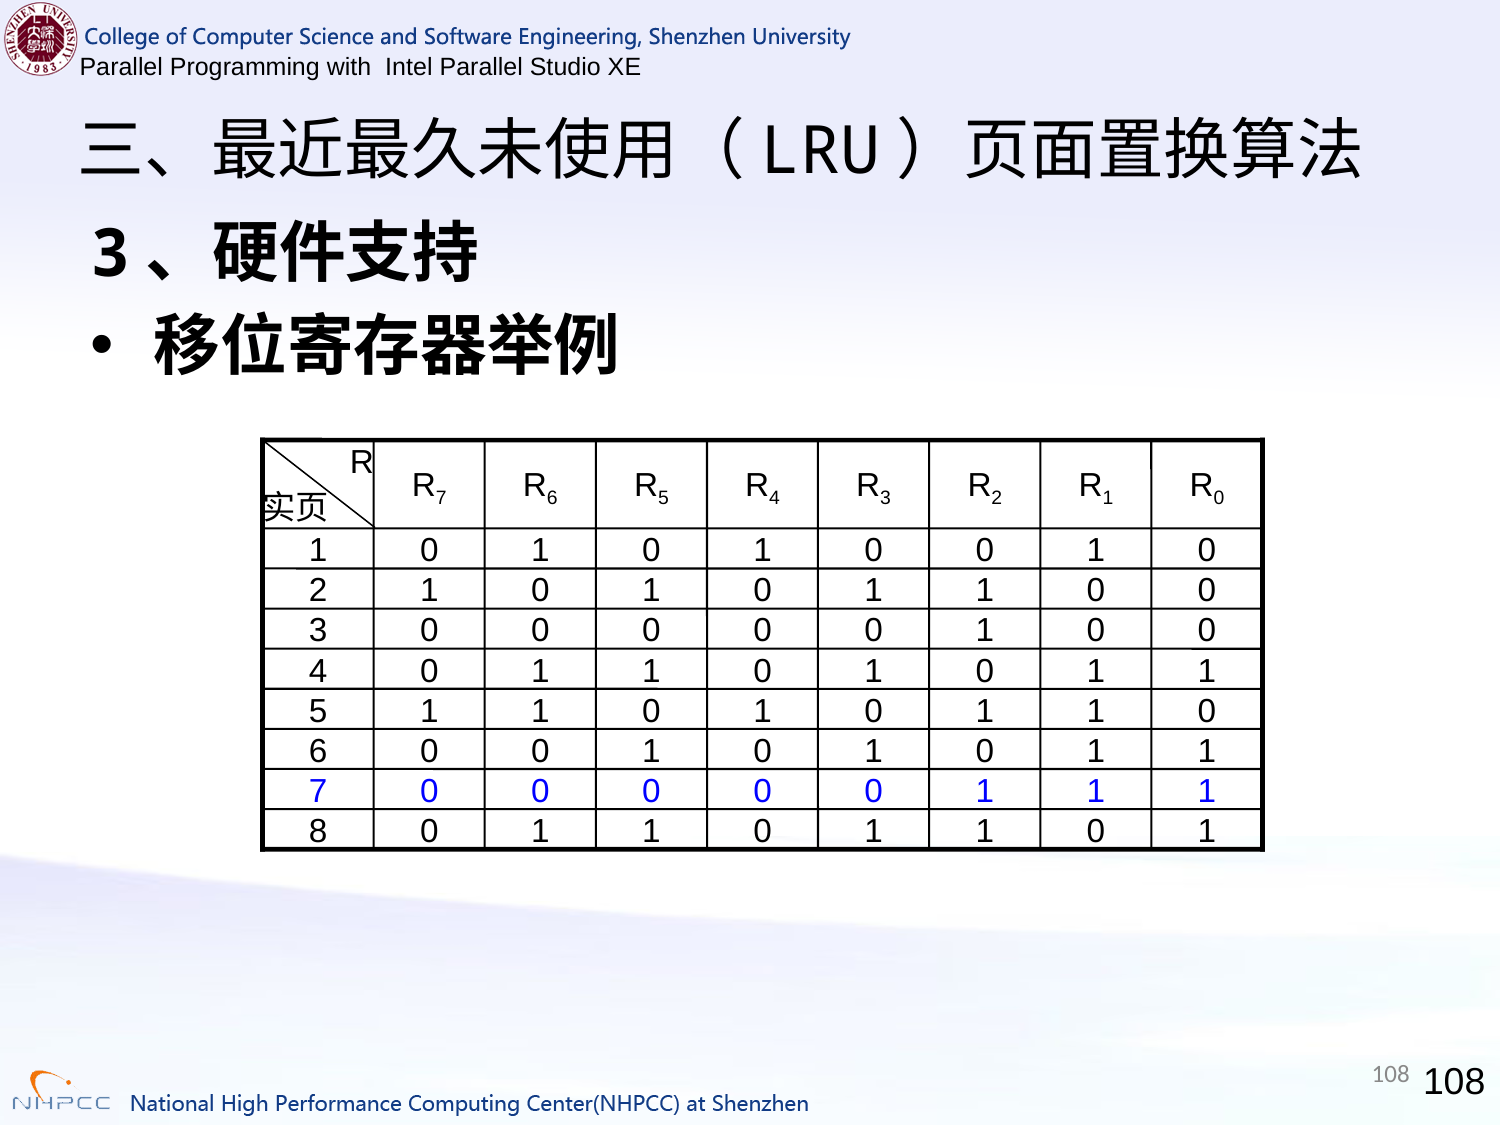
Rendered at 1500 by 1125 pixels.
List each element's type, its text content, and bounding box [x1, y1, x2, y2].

list 3、硬件支持 移位寄存器举例 [75, 202, 1450, 416]
picture [0, 0, 1500, 1125]
text_box 108 [1376, 1049, 1500, 1110]
slide_number 108 [1074, 1042, 1425, 1103]
title 三、最近最久未使用（LRU）页面置换算法 [62, 90, 1400, 203]
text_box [262, 439, 1263, 850]
